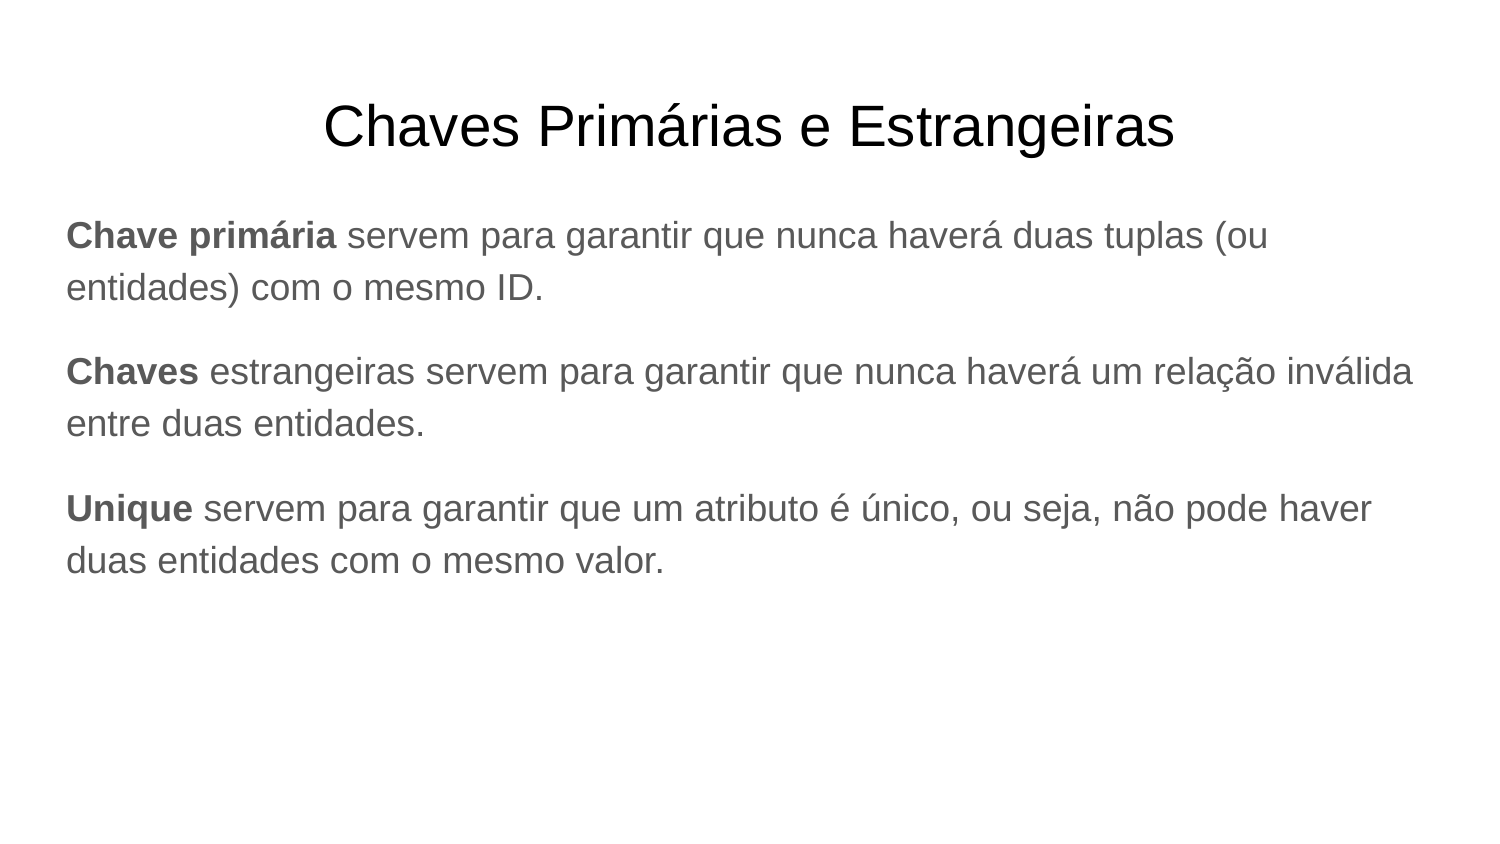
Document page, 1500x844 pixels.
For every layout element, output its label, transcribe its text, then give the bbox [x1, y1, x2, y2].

list Chave primária servem para garantir que nunca haverá duas tuplas (ou entidades) com o mesmo ID. Chaves estrangeiras servem para garantir que nunca haverá um relação inválida entre duas entidades. Unique servem para garantir que um atributo é único, ou seja, não pode haver duas entidades com o mesmo valor. [51, 189, 1449, 750]
title Chaves Primárias e Estrangeiras [51, 72, 1449, 167]
